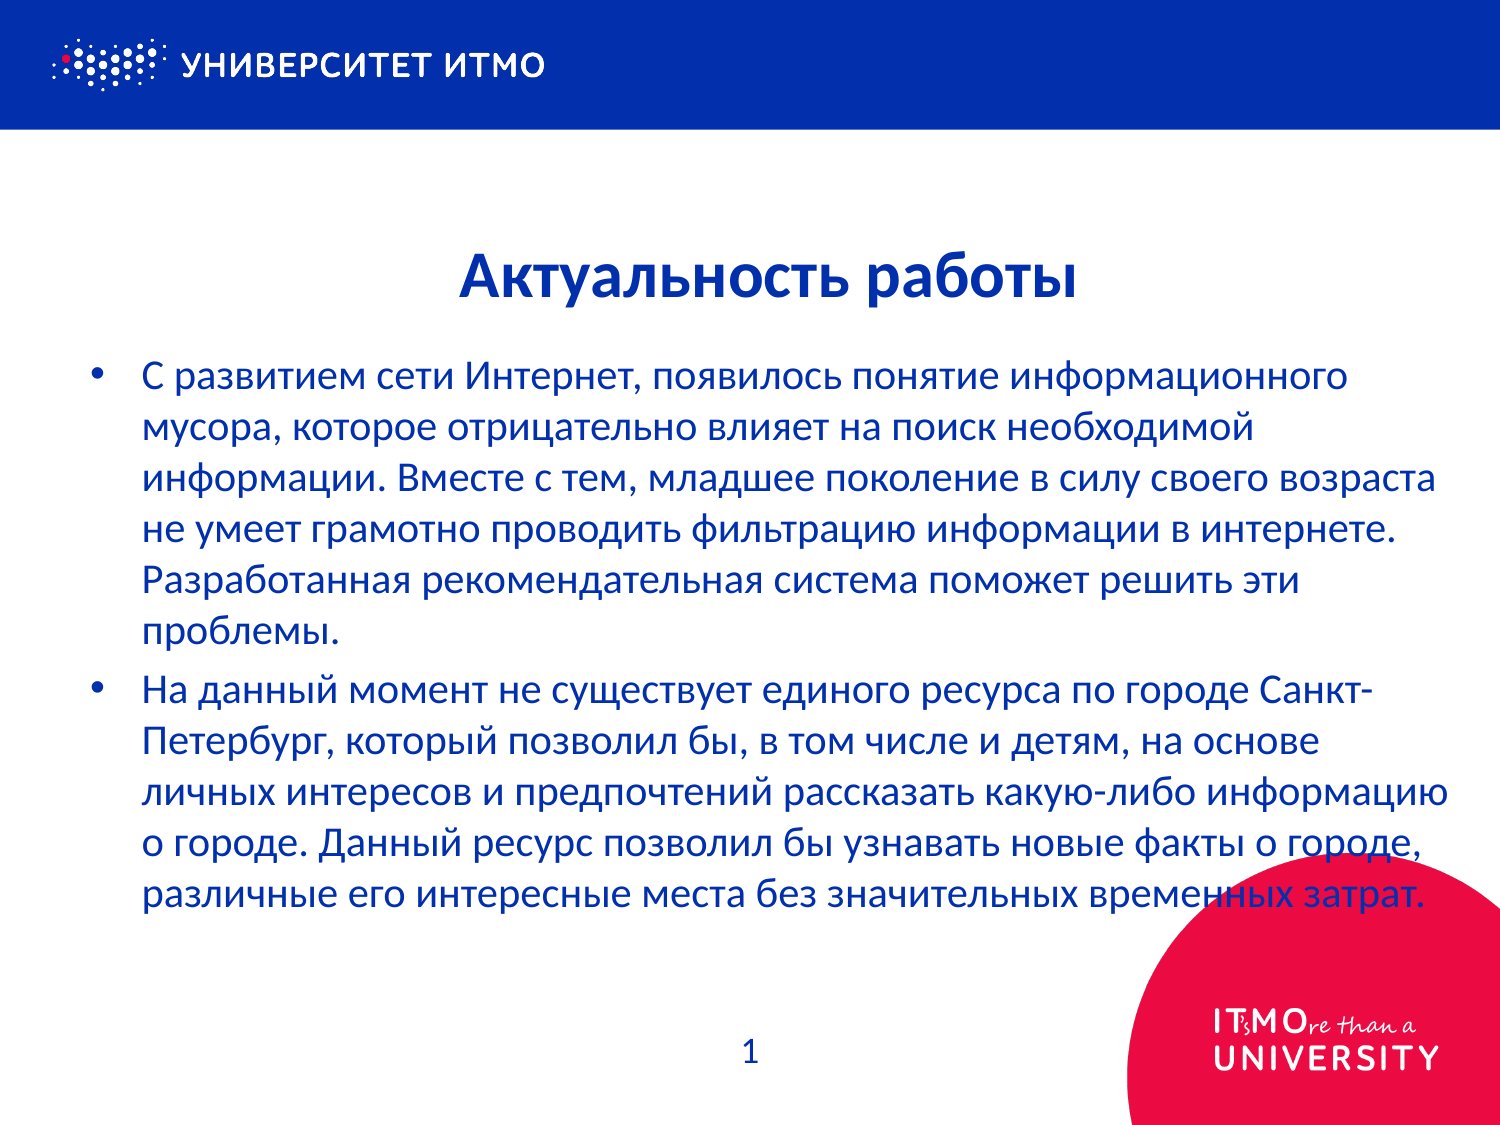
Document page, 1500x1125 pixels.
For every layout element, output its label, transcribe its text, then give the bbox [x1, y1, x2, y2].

picture [0, 0, 596, 130]
list С развитием сети Интернет, появилось понятие информационного мусора, которое отрицательно влияет на поиск необходимой информации. Вместе с тем, младшее поколение в силу своего возраста не умеет грамотно проводить фильтрацию информации в интернете. Разработанная рекомендательная система поможет решить эти проблемы. На данный момент не существует единого ресурса по городе Санкт-Петербург, который позволил бы, в том числе и детям, на основе личных интересов и предпочтений рассказать какую-либо информацию о городе. Данный ресурс позволил бы узнавать новые факты о городе, различные его интересные места без значительных временных затрат. [75, 340, 1465, 964]
picture [1107, 1079, 1500, 1125]
title Актуальность работы [75, 202, 1465, 339]
text_box 1 [0, 1018, 1500, 1079]
picture [1107, 832, 1500, 1018]
